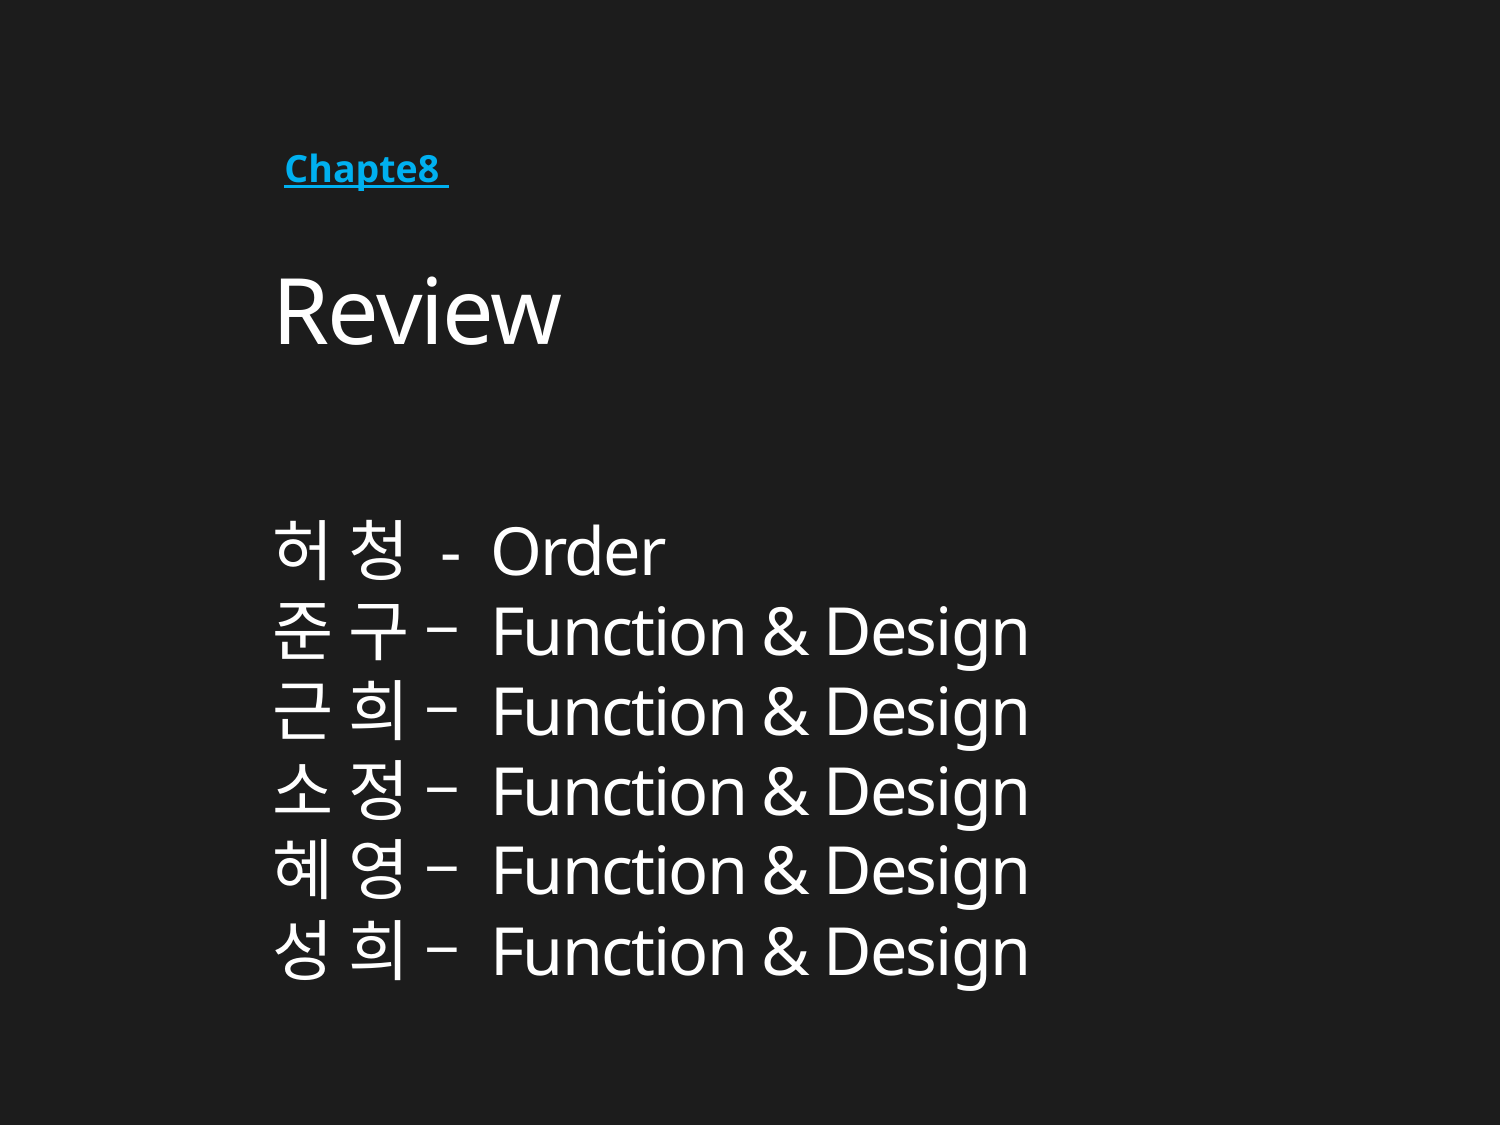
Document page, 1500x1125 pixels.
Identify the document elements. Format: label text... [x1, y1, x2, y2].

text_box 허 청 - Order 준 구 – Function & Design 근 희 – Function & Design 소 정 – Function & Design 혜 영 – Function & Design 성 희 – Function & Design [257, 421, 1332, 997]
title Review [257, 187, 1332, 421]
text_box Chapte8 [269, 137, 813, 187]
